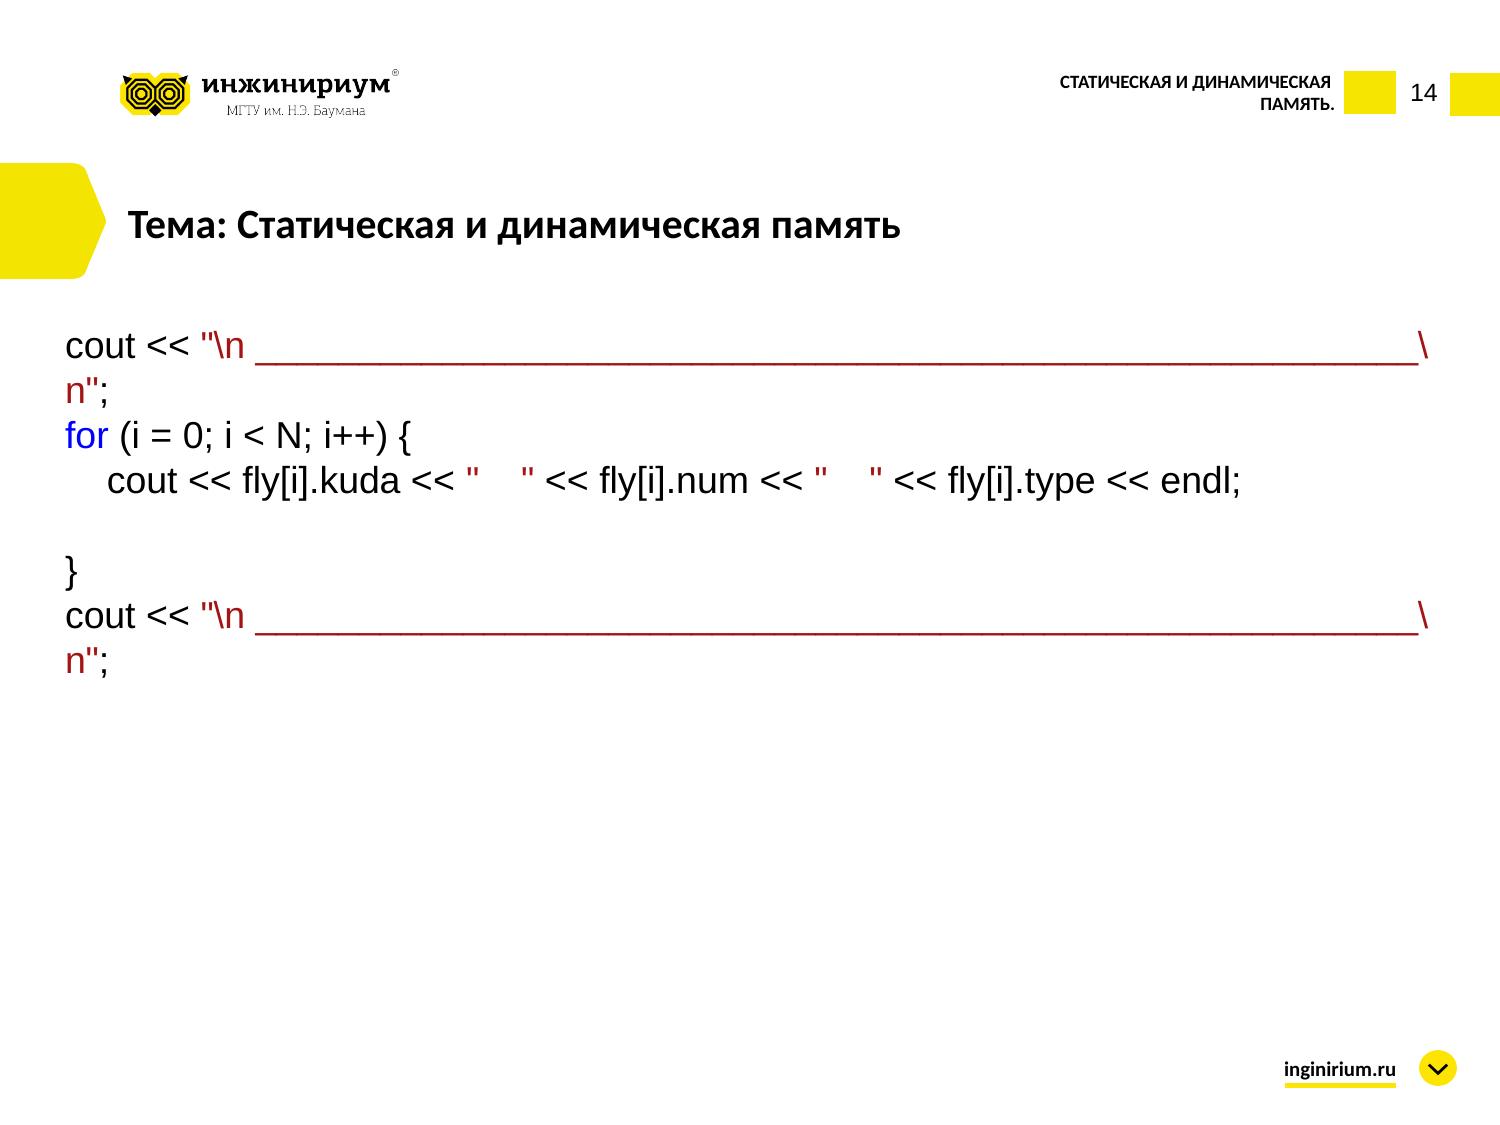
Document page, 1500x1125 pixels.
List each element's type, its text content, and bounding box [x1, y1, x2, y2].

picture [1449, 73, 1500, 116]
picture [1419, 1049, 1457, 1086]
text_box cout << "\n ________________________________________________________\n"; for (i = 0; i < N; i++) { cout << fly[i].kuda << " " << fly[i].num << " " << fly[i].type << endl; } cout << "\n ________________________________________________________\n"; [49, 313, 1462, 689]
picture [1284, 1083, 1396, 1088]
text_box 14 [1395, 68, 1462, 114]
text_box СТАТИЧЕСКАЯ И ДИНАМИЧЕСКАЯ ПАМЯТЬ. [723, 62, 1350, 122]
text_box Тема: Статическая и динамическая память [113, 189, 1353, 293]
picture [1344, 71, 1396, 115]
picture [120, 68, 399, 119]
picture [0, 163, 106, 279]
text_box inginirium.ru [1263, 1047, 1412, 1088]
